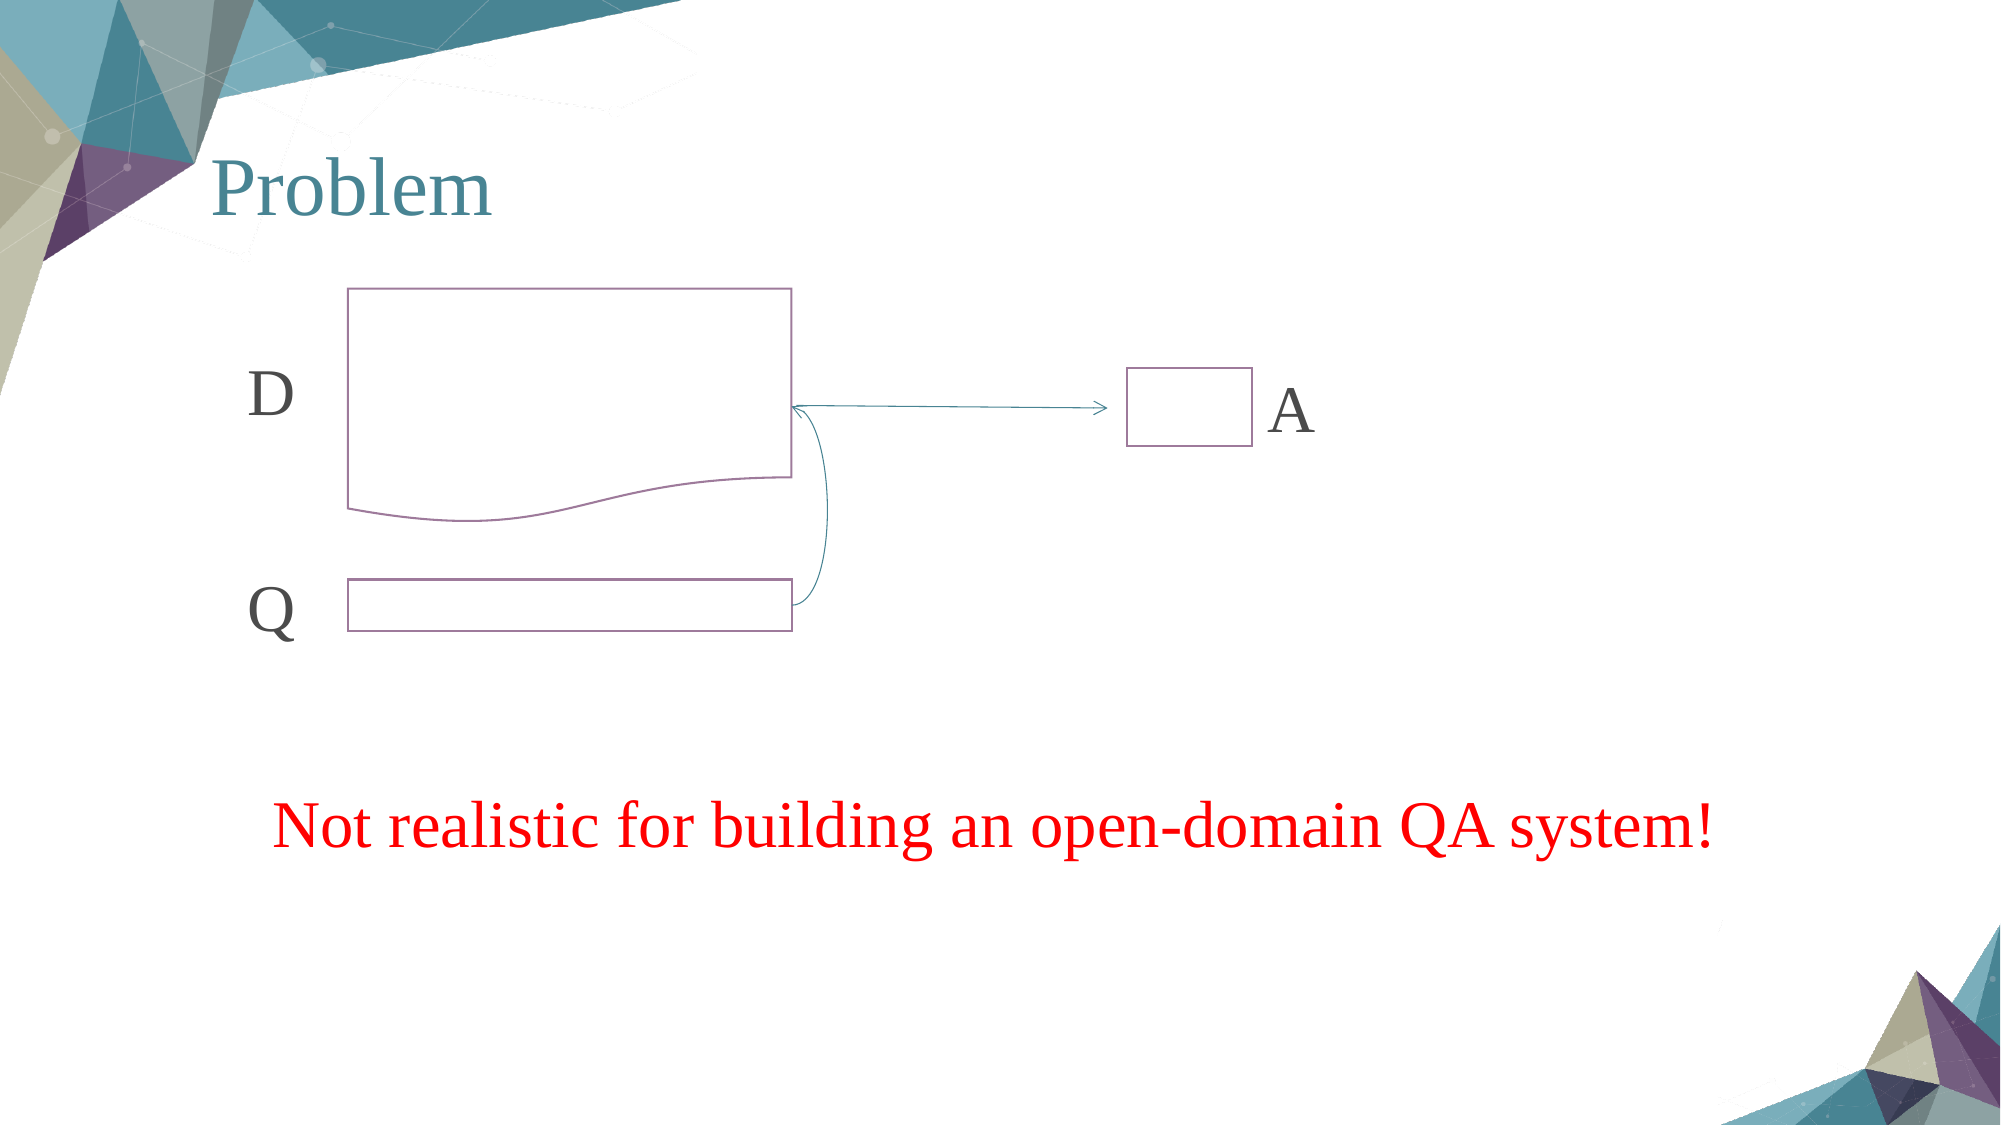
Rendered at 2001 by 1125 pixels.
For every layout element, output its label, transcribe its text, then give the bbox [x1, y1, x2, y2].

text_box A [1252, 358, 1343, 454]
text_box Not realistic for building an open-domain QA system! [257, 773, 1743, 868]
text_box [1126, 367, 1252, 447]
text_box Q [232, 557, 324, 653]
title Problem [195, 114, 1805, 262]
text_box [347, 578, 793, 632]
picture [0, 0, 697, 404]
text_box [346, 287, 793, 522]
text_box D [232, 341, 324, 437]
picture [1717, 920, 2001, 1125]
